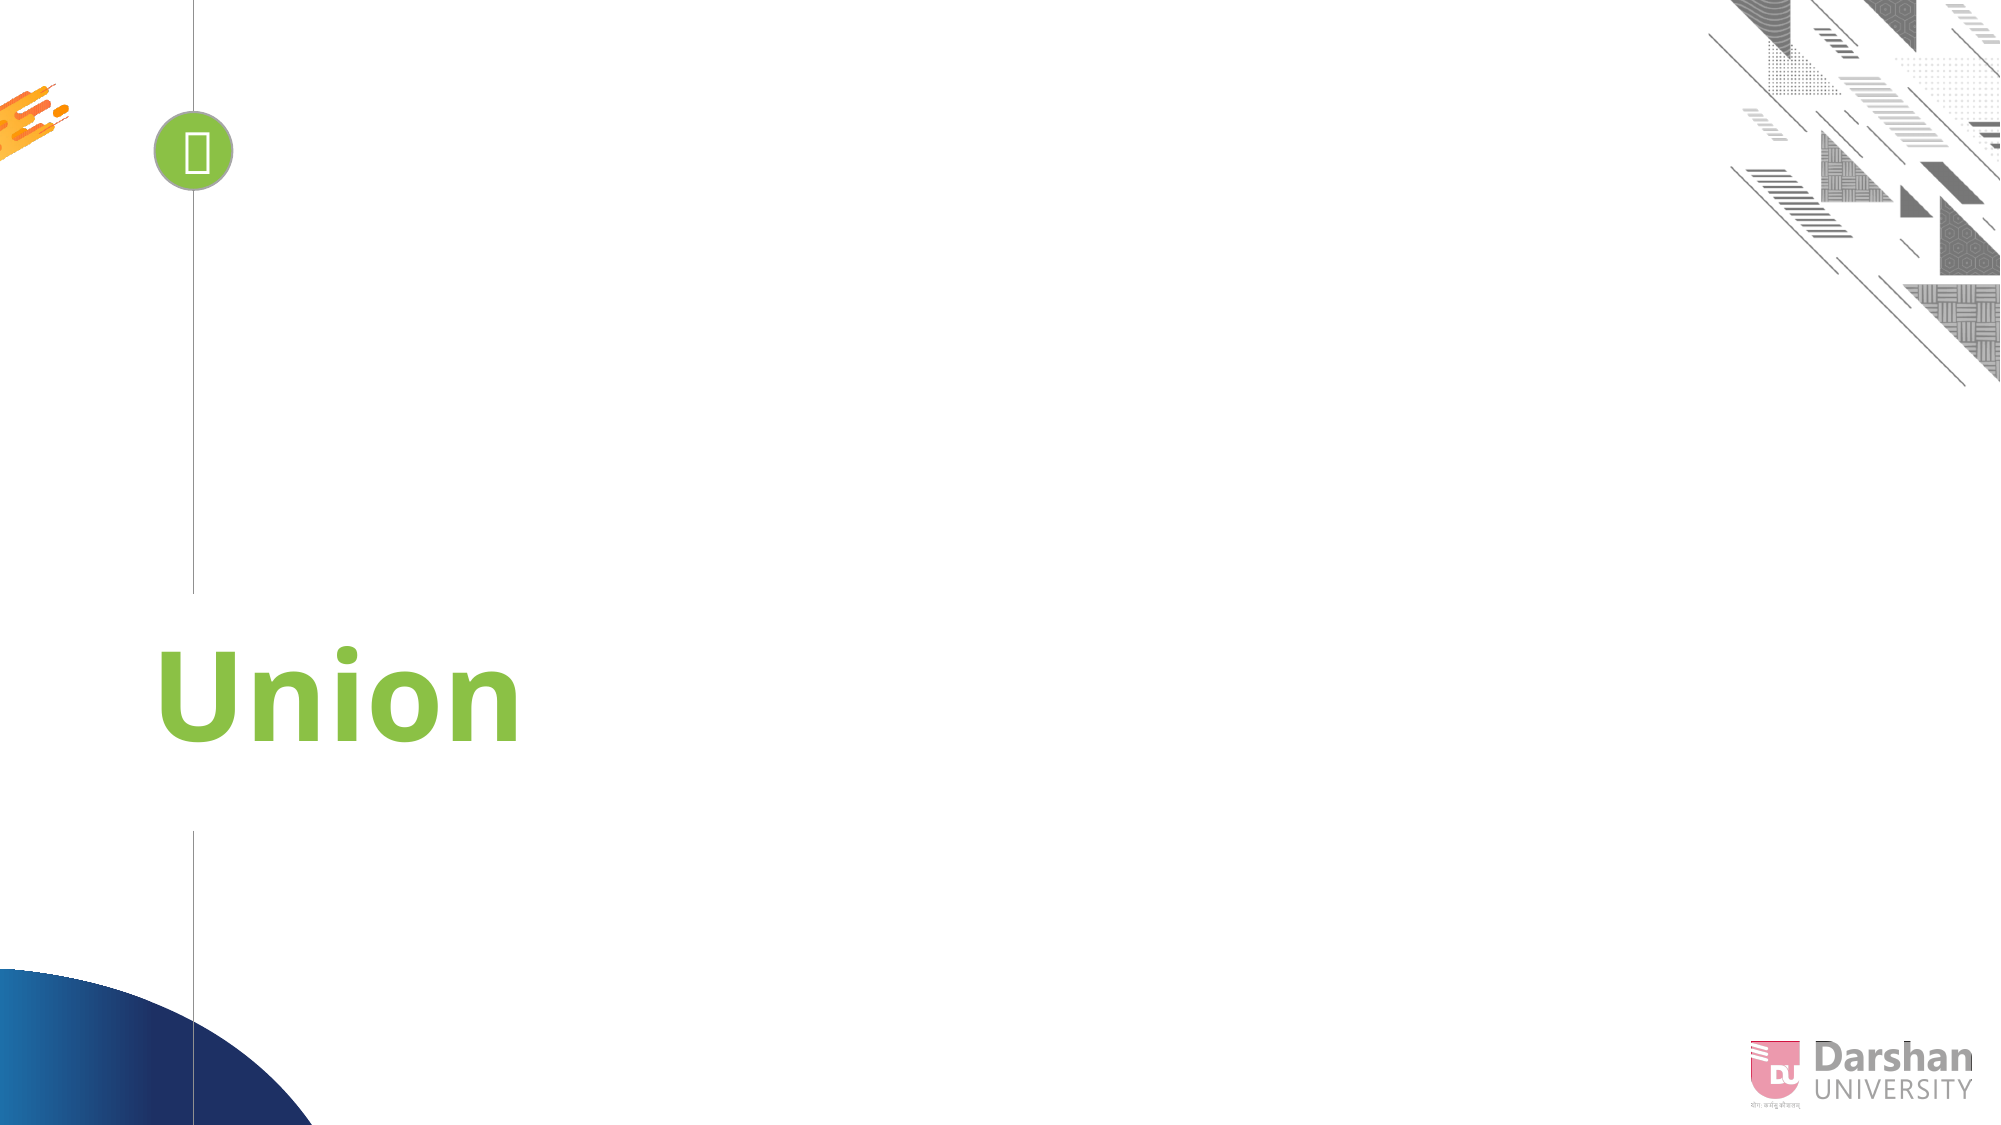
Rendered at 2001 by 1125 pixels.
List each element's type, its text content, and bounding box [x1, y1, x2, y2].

title Union [136, 307, 1862, 776]
text_box  [153, 110, 234, 191]
picture [0, 65, 90, 193]
